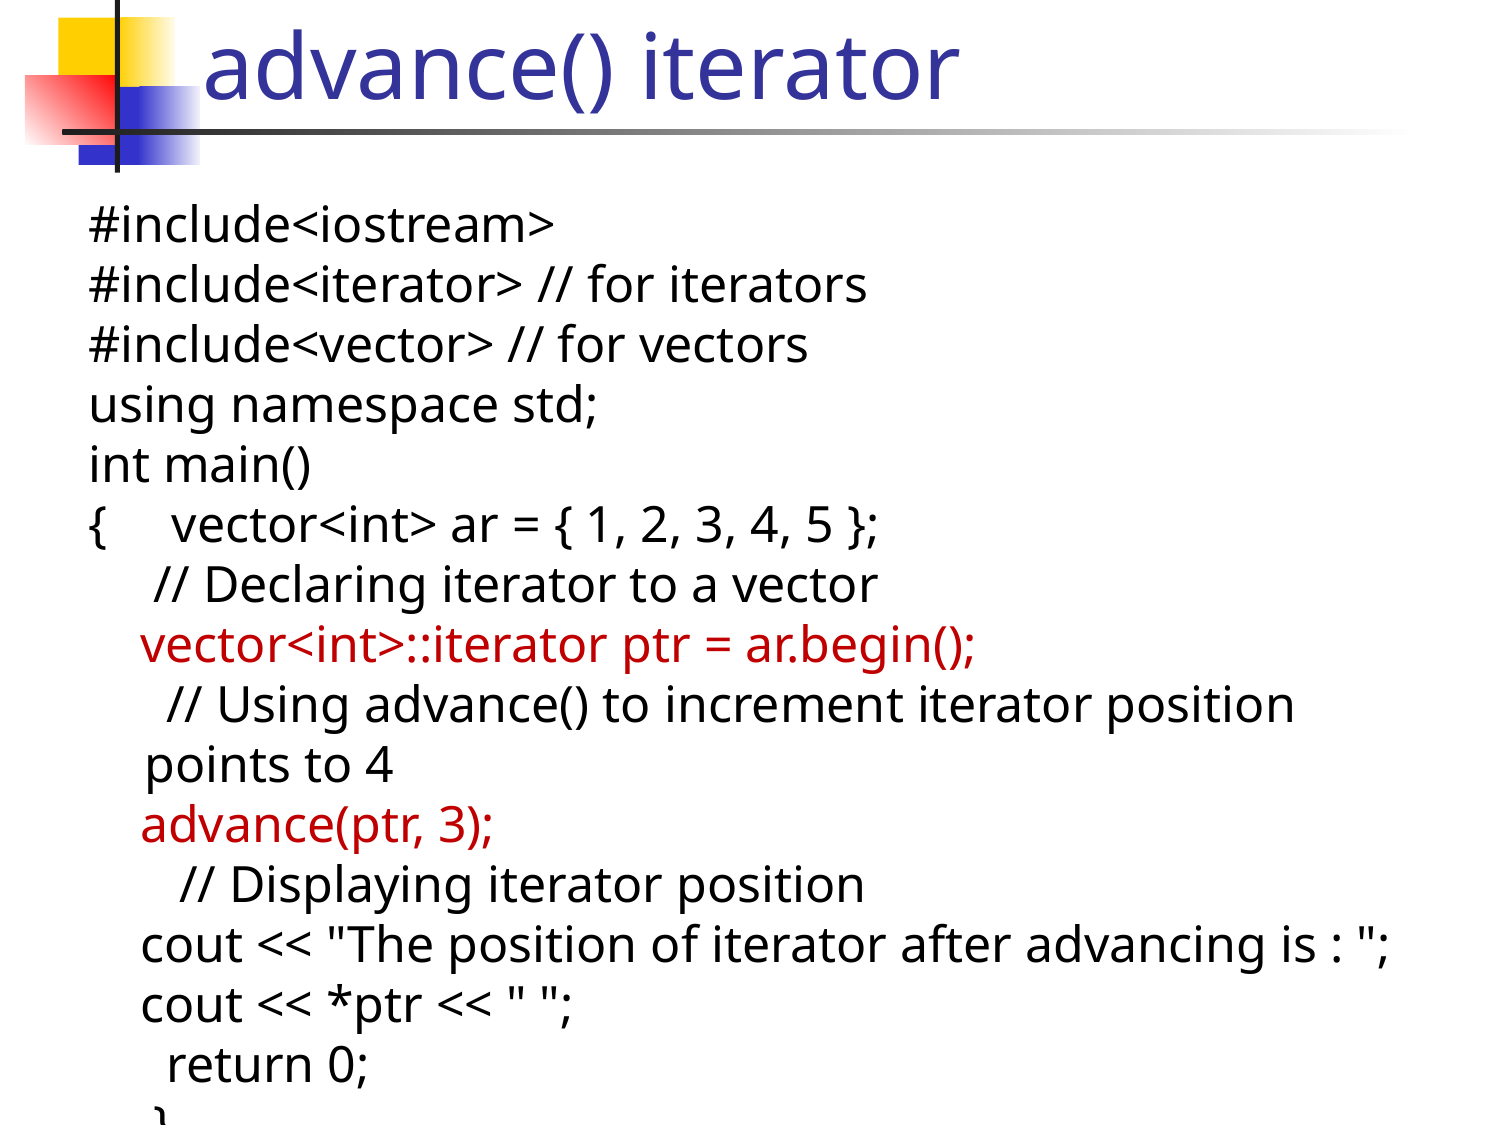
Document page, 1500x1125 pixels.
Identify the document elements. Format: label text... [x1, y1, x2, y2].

title advance() iterator [187, 0, 1466, 125]
list #include<iostream> #include<iterator> // for iterators #include<vector> // for vectors using namespace std; int main() { vector<int> ar = { 1, 2, 3, 4, 5 }; // Declaring iterator to a vector vector<int>::iterator ptr = ar.begin(); // Using advance() to increment iterator position points to 4 advance(ptr, 3); // Displaying iterator position cout << "The position of iterator after advancing is : "; cout << *ptr << " "; return 0; } [73, 184, 1424, 1029]
